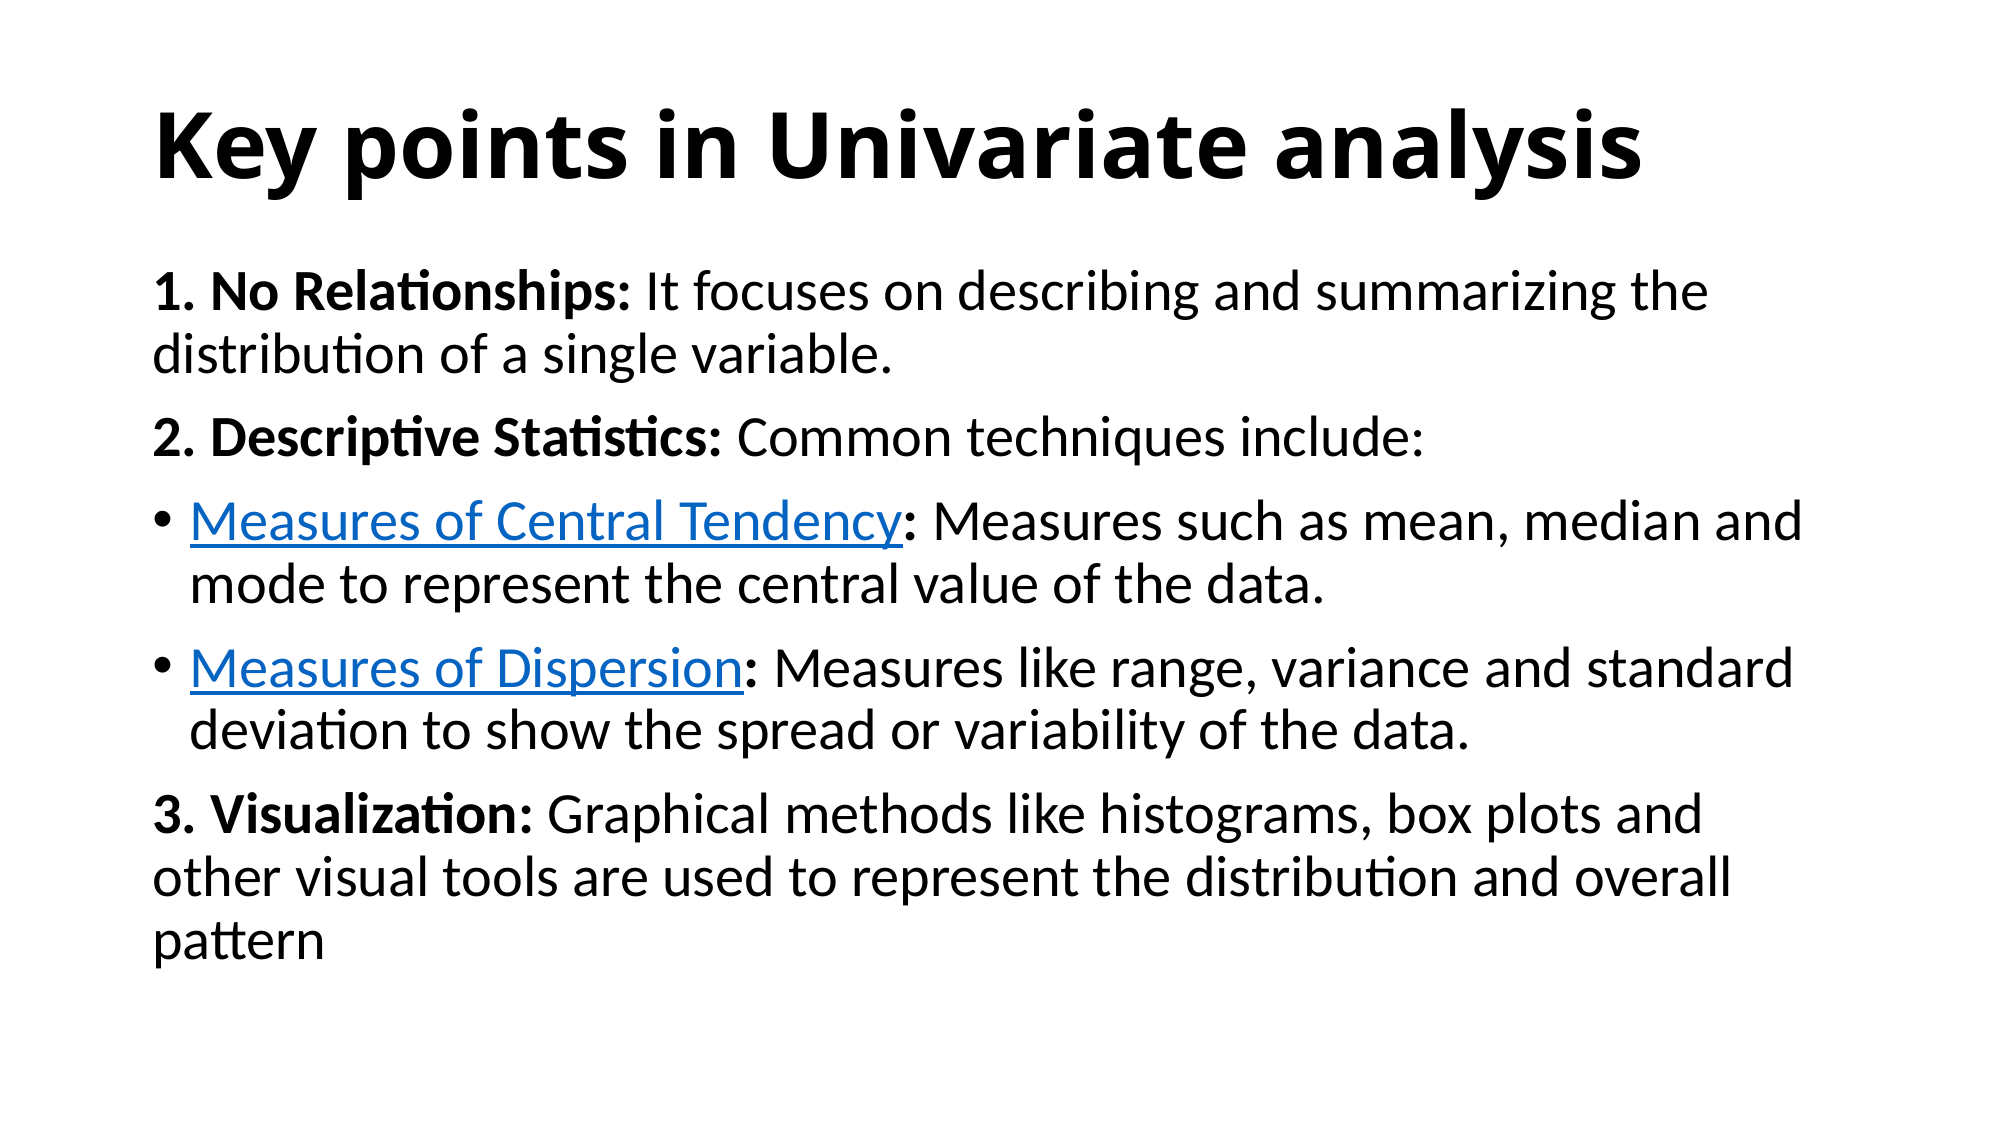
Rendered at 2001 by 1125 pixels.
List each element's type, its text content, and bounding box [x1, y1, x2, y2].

list 1. No Relationships: It focuses on describing and summarizing the distribution of a single variable. 2. Descriptive Statistics: Common techniques include: Measures of Central Tendency: Measures such as mean, median and mode to represent the central value of the data. Measures of Dispersion: Measures like range, variance and standard deviation to show the spread or variability of the data. 3. Visualization: Graphical methods like histograms, box plots and other visual tools are used to represent the distribution and overall pattern [137, 252, 1863, 1024]
title Key points in Univariate analysis [137, 59, 1863, 238]
